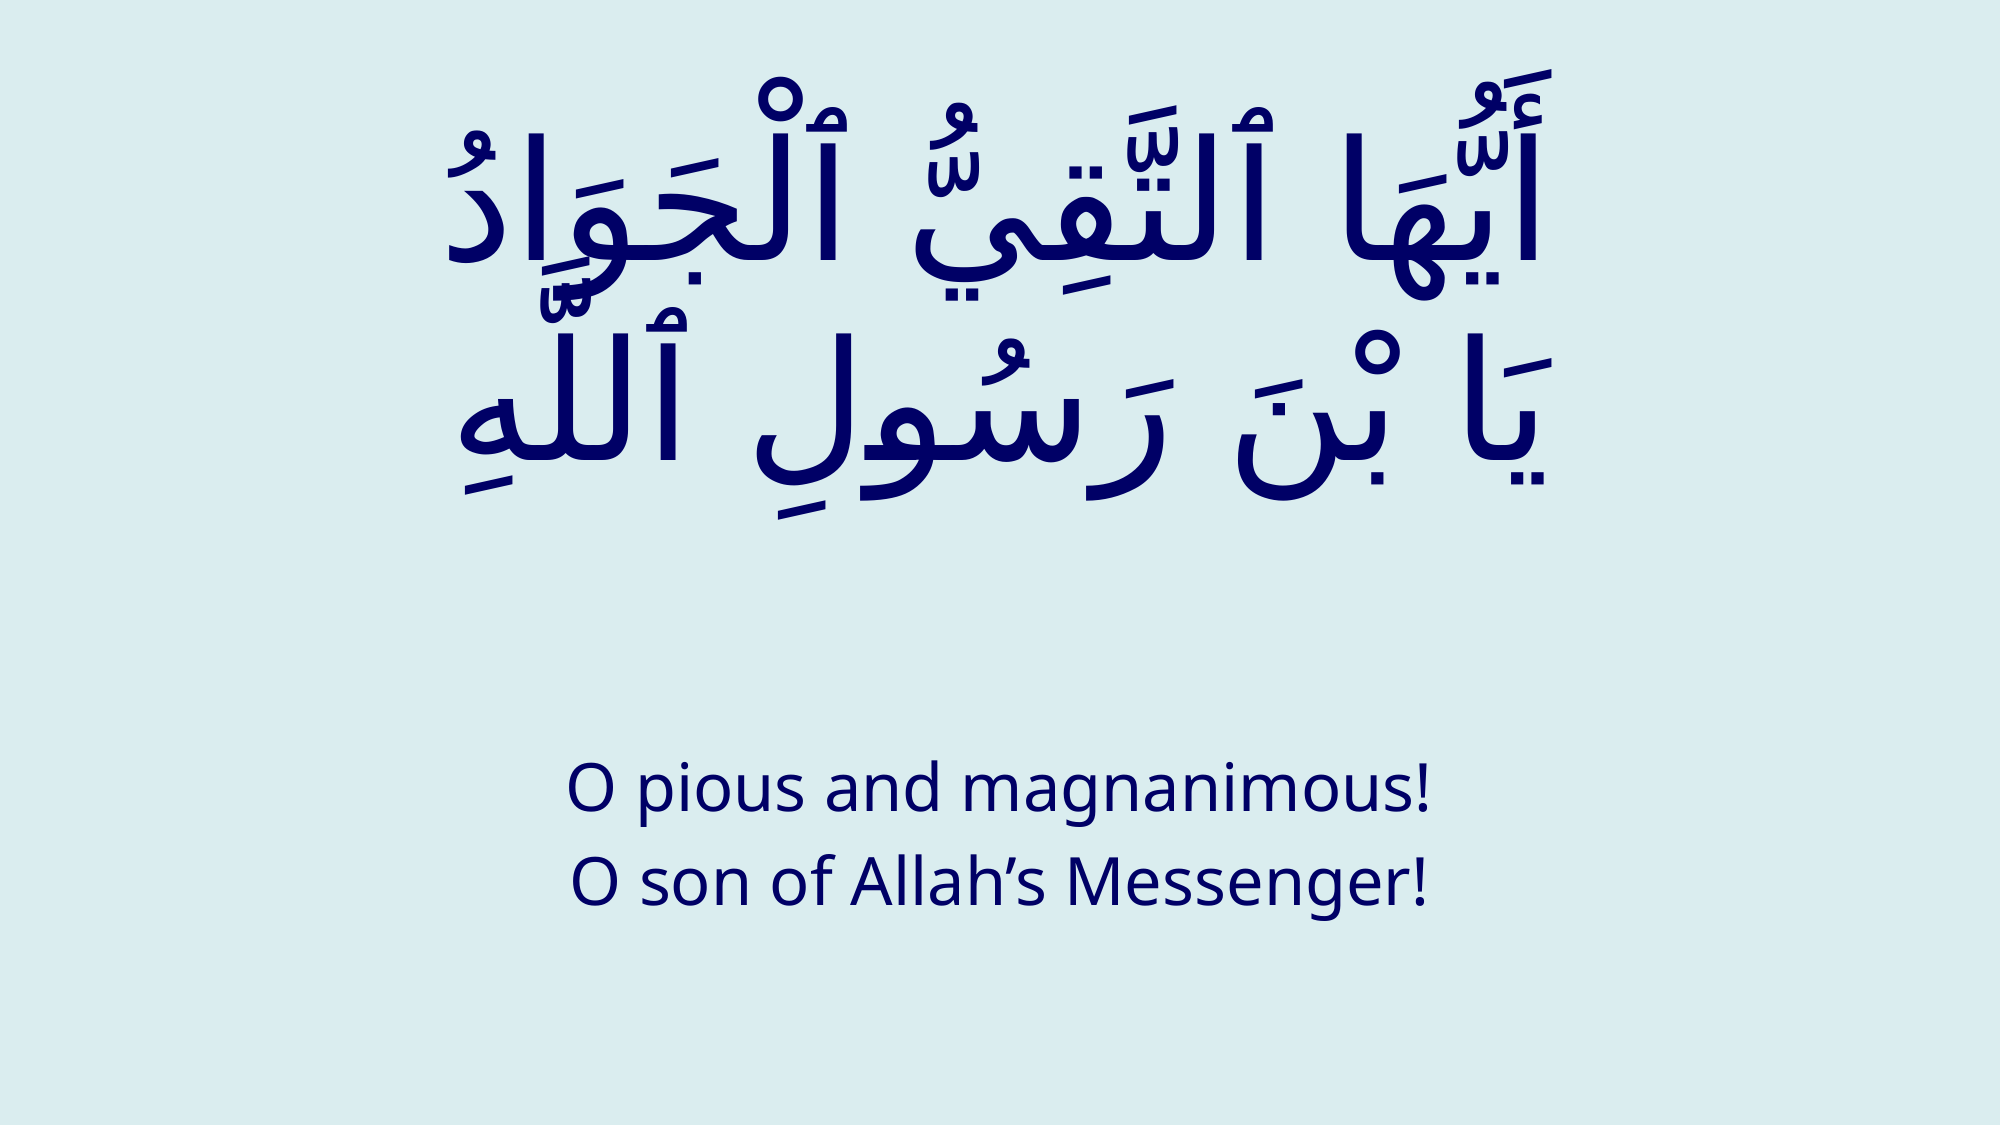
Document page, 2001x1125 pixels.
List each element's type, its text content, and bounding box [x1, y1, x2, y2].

title أَيُّهَا ٱلتَّقِيُّ ٱلْجَوَادُ يَا بْنَ رَسُولِ ٱللَّهِ [0, 200, 2000, 388]
list O pious and magnanimous! O son of Allah’s Messenger! [356, 737, 1644, 1050]
